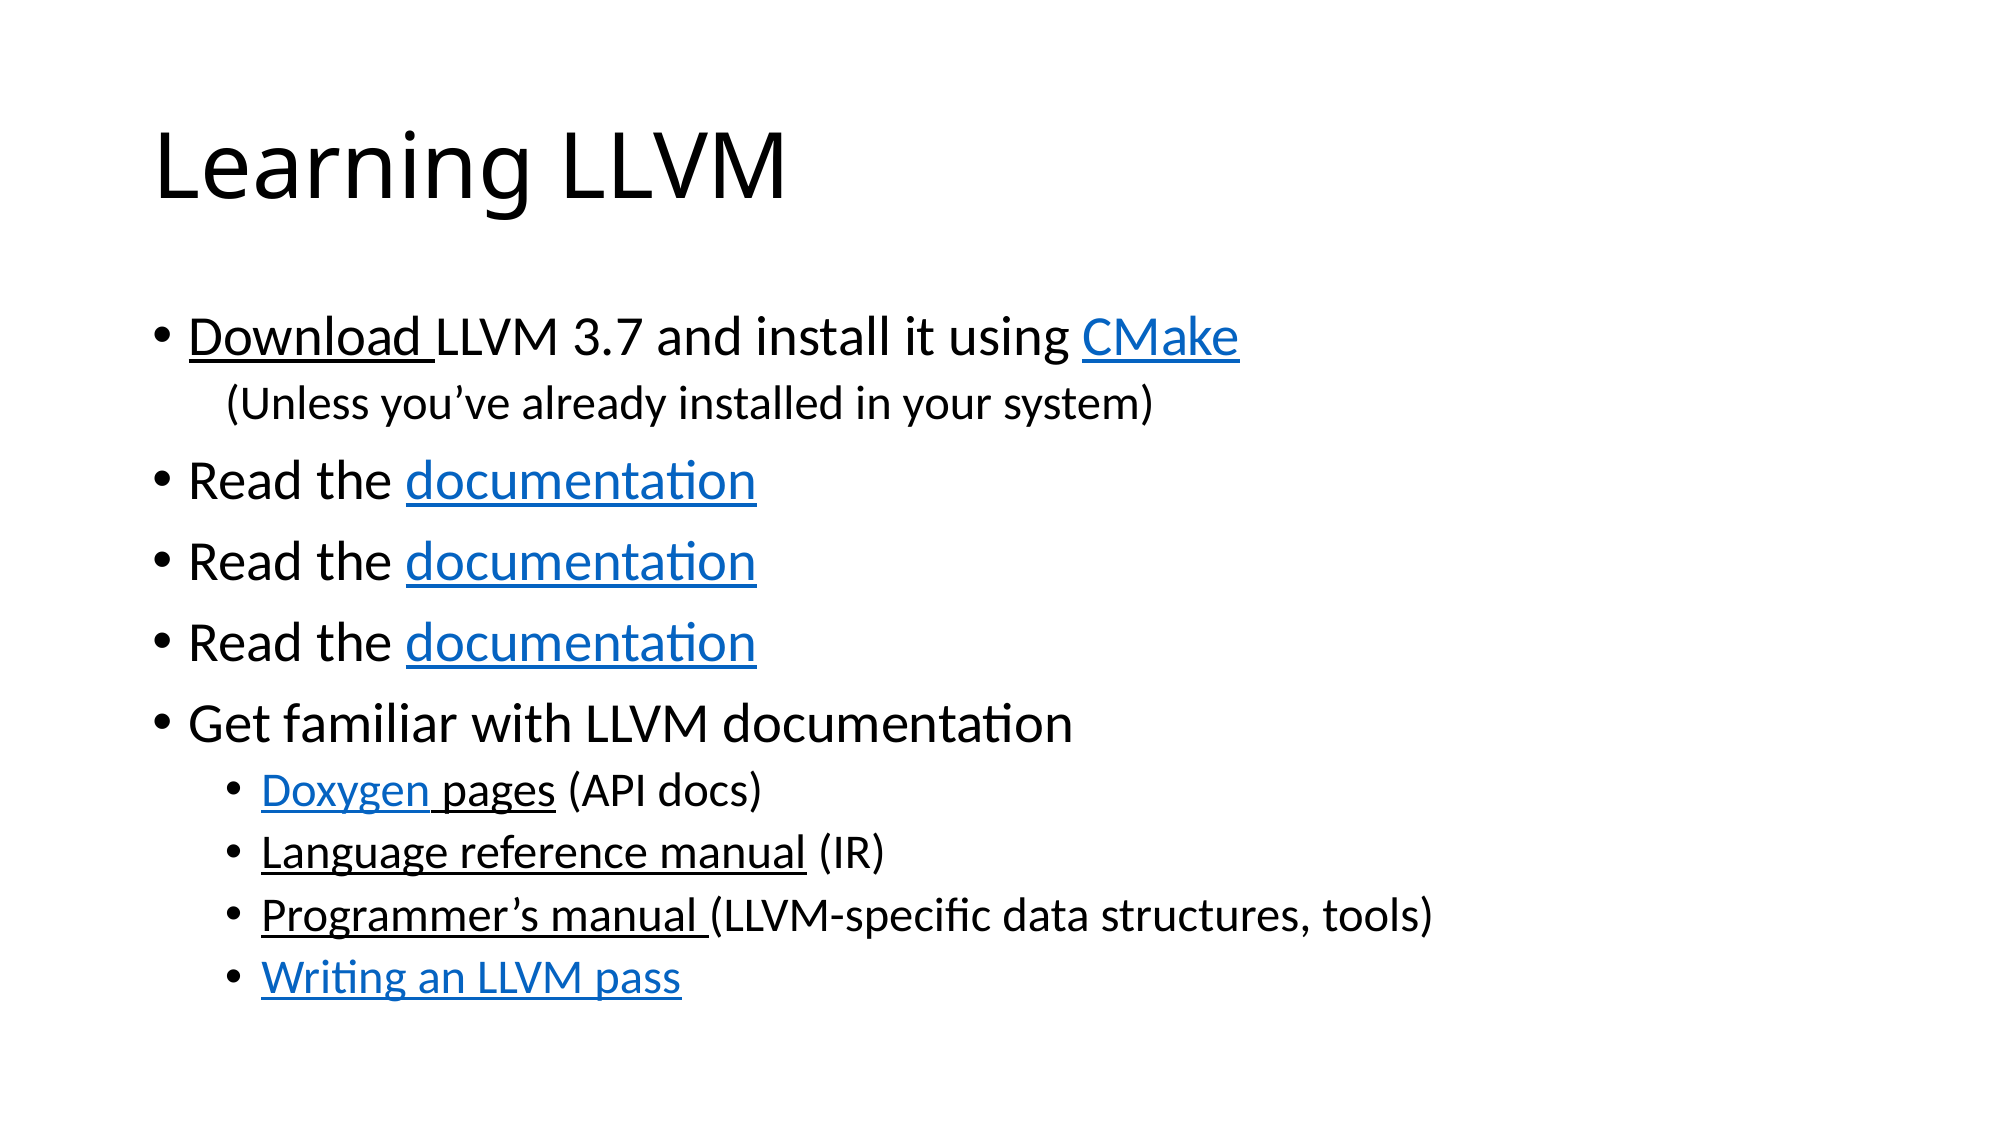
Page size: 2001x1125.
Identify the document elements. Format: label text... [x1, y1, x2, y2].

list Download LLVM 3.7 and install it using CMake (Unless you’ve already installed in your system) Read the documentation Read the documentation Read the documentation Get familiar with LLVM documentation Doxygen pages (API docs) Language reference manual (IR) Programmer’s manual (LLVM-specific data structures, tools) Writing an LLVM pass [137, 299, 1863, 1014]
title Learning LLVM [137, 59, 1863, 278]
